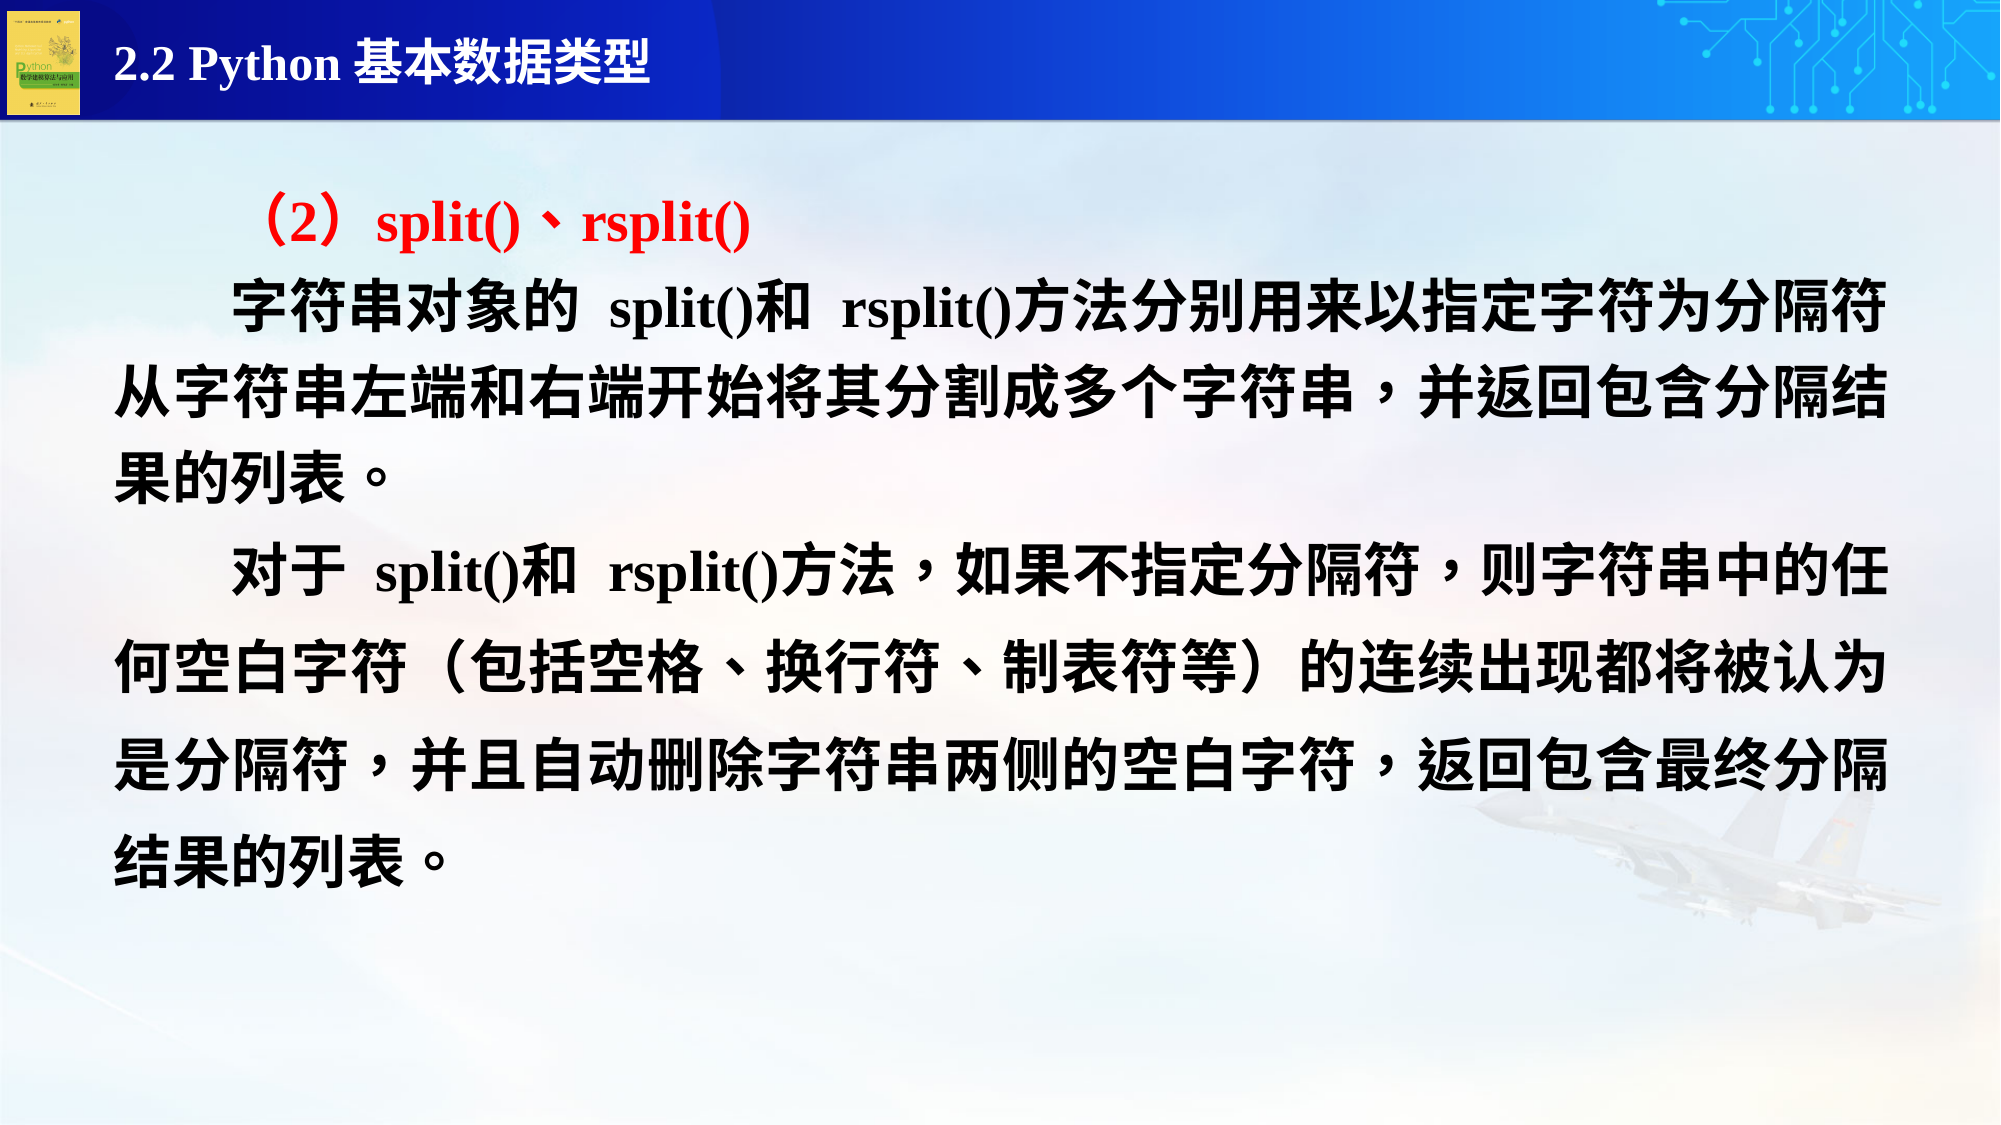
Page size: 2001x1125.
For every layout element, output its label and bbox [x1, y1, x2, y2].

text_box [113, 177, 1889, 1073]
picture [0, 0, 2000, 1125]
